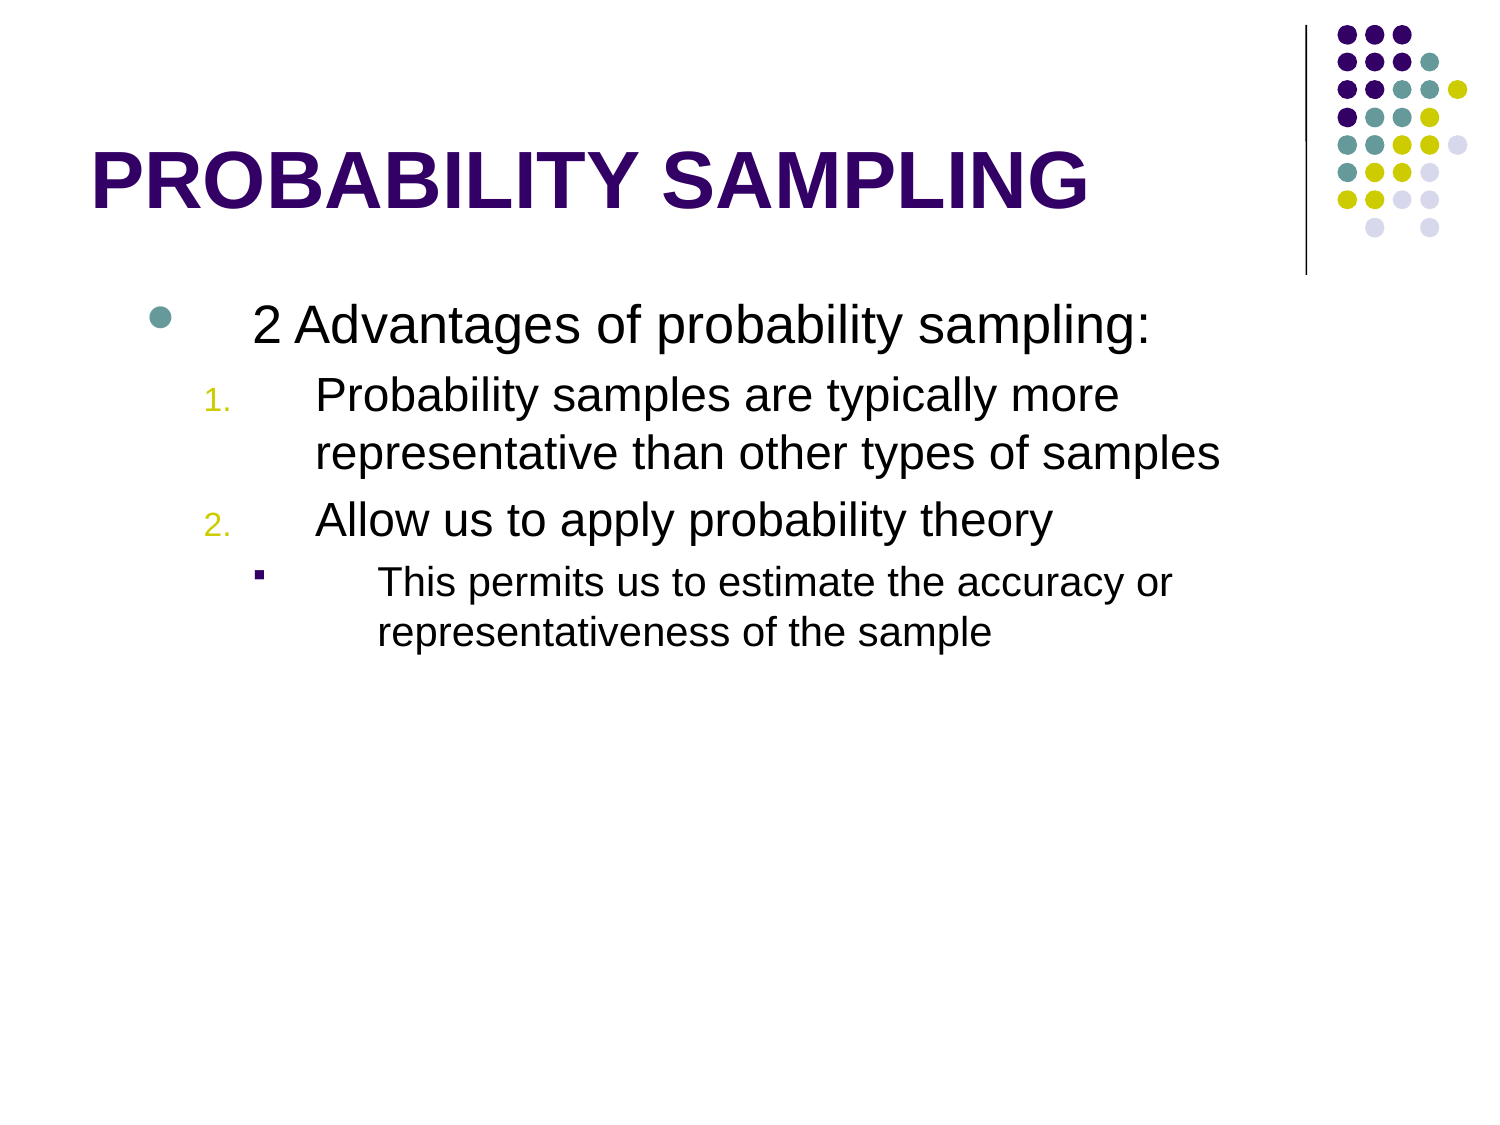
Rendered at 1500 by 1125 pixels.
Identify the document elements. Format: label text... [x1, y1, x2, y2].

title PROBABILITY SAMPLING [74, 19, 1313, 233]
list 2 Advantages of probability sampling: Probability samples are typically more representative than other types of samples Allow us to apply probability theory This permits us to estimate the accuracy or representativeness of the sample [74, 281, 1426, 1006]
